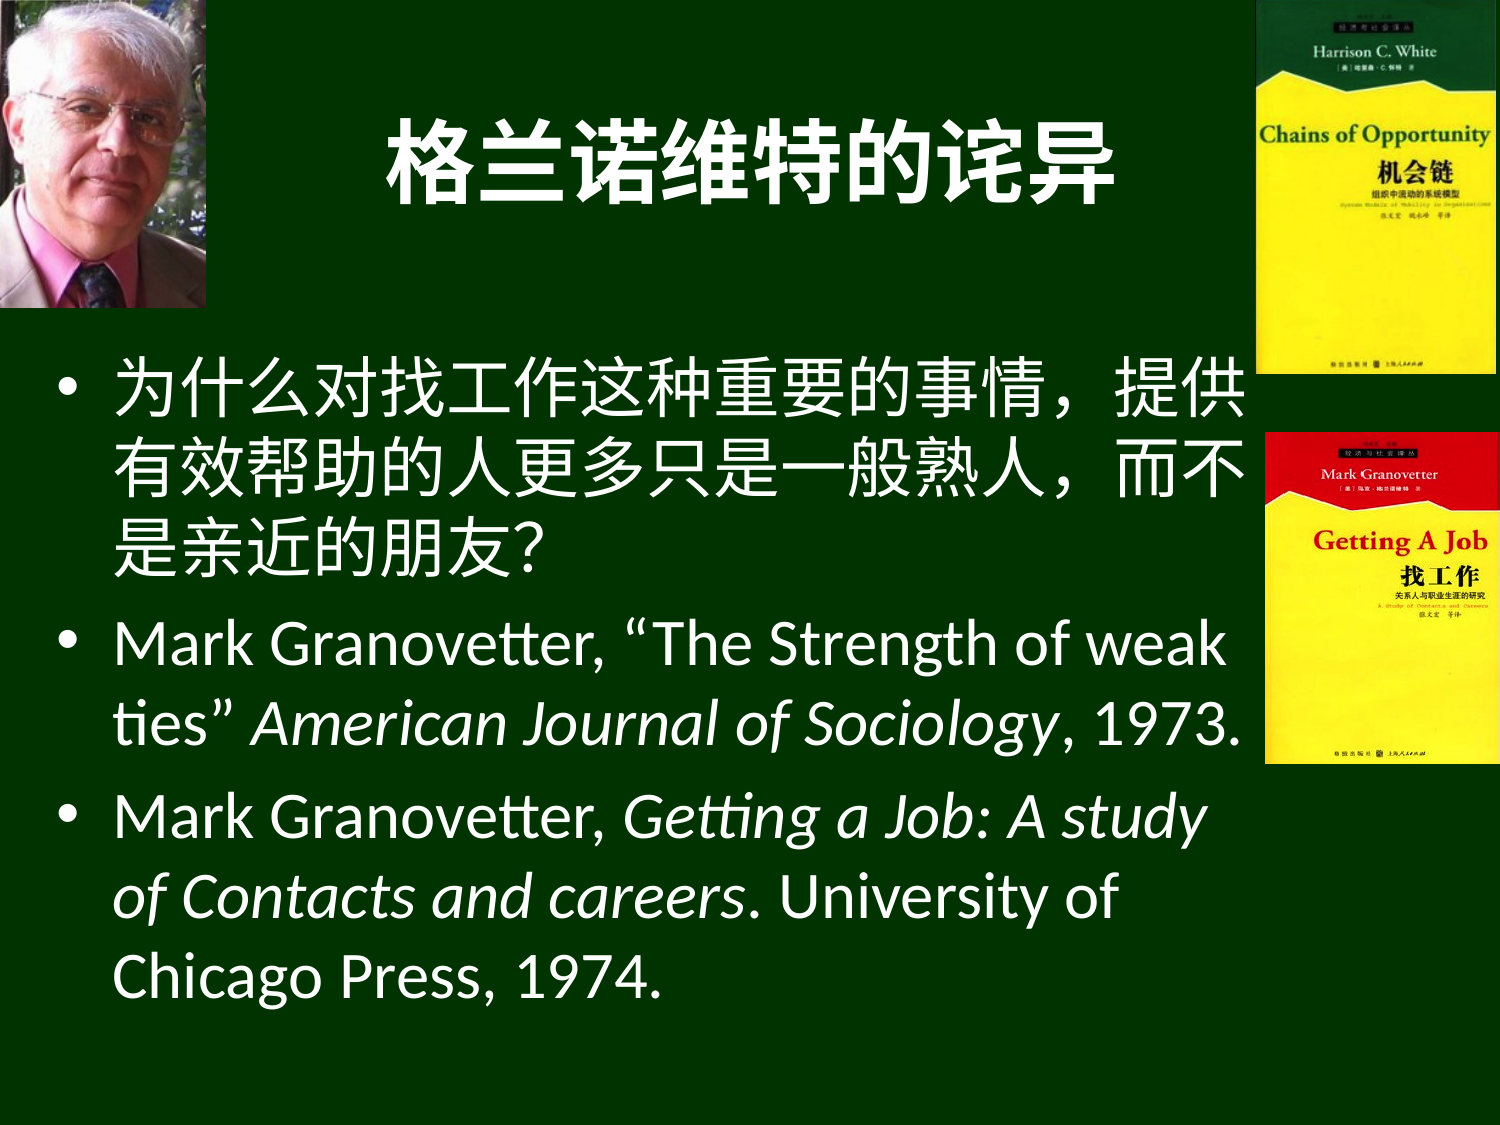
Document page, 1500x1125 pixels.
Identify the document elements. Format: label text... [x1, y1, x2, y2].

picture [0, 0, 206, 308]
picture [1255, 0, 1496, 374]
title 格兰诺维特的诧异 [210, 66, 1250, 255]
picture [1264, 432, 1500, 764]
list 为什么对找工作这种重要的事情，提供有效帮助的人更多只是一般熟人，而不是亲近的朋友？ Mark Granovetter, “The Strength of weak ties” American Journal of Sociology, 1973. Mark Granovetter, Getting a Job: A study of Contacts and careers. University of Chicago Press, 1974. [40, 337, 1282, 1059]
